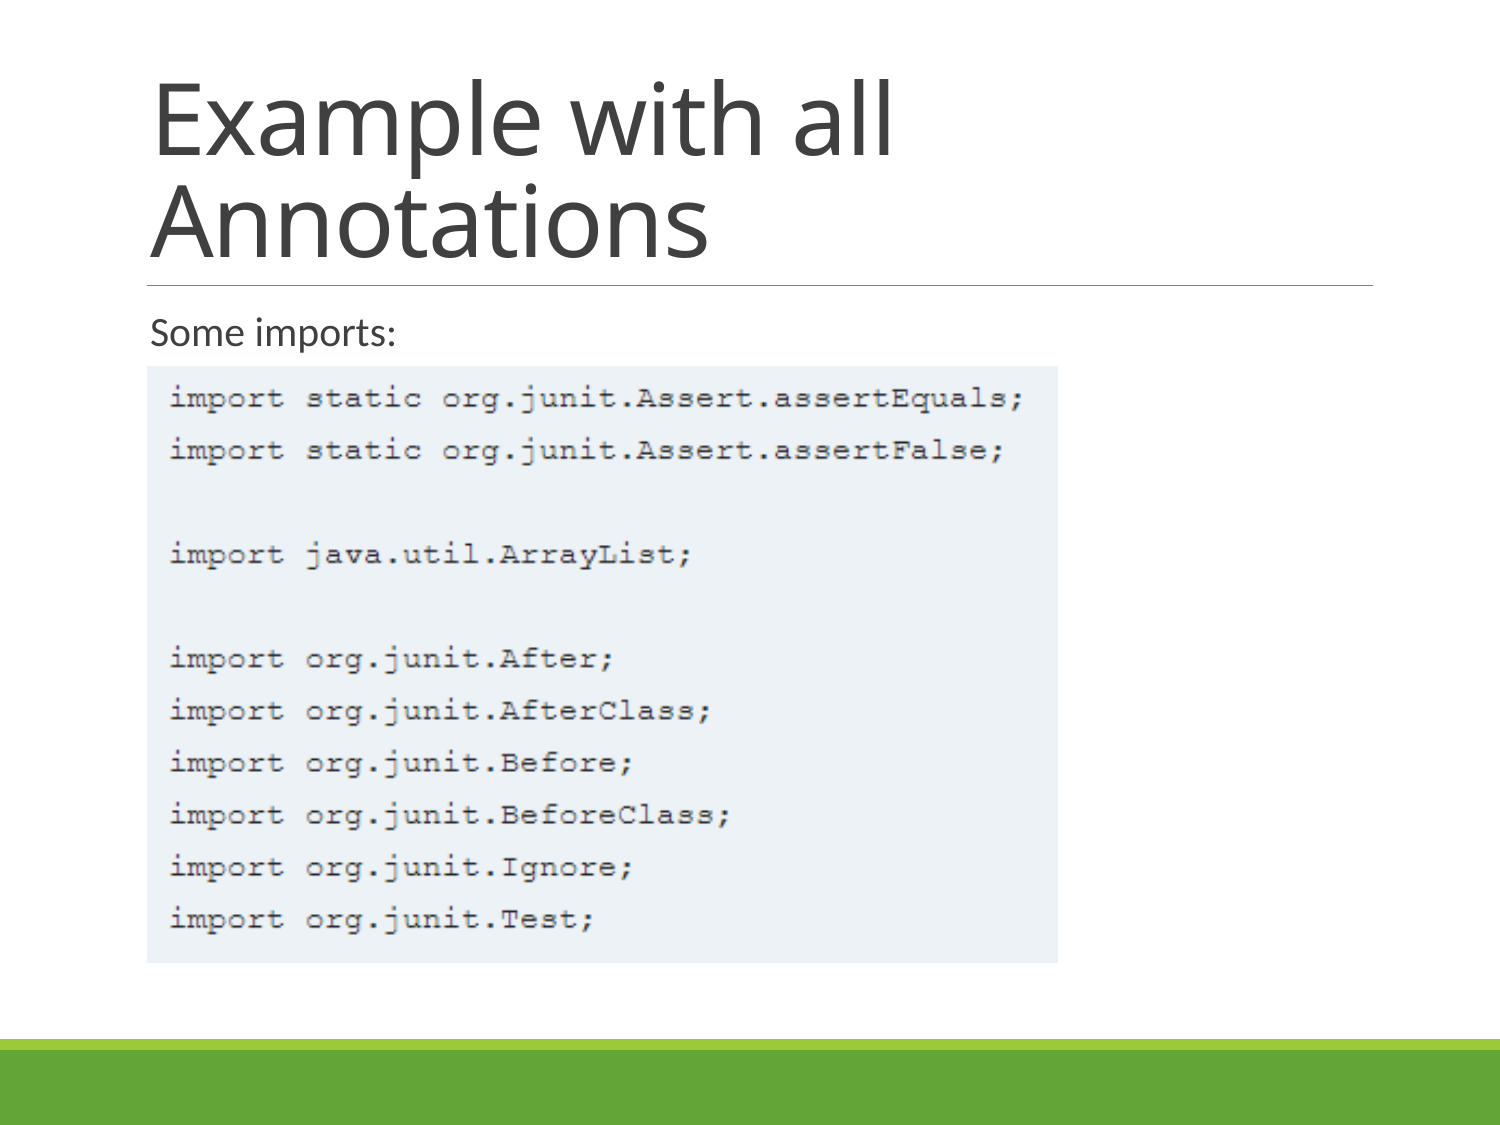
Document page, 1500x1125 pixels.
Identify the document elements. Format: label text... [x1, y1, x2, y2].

list Some imports: [135, 302, 1373, 963]
picture [147, 366, 1059, 964]
title Example with all Annotations [135, 47, 1373, 285]
